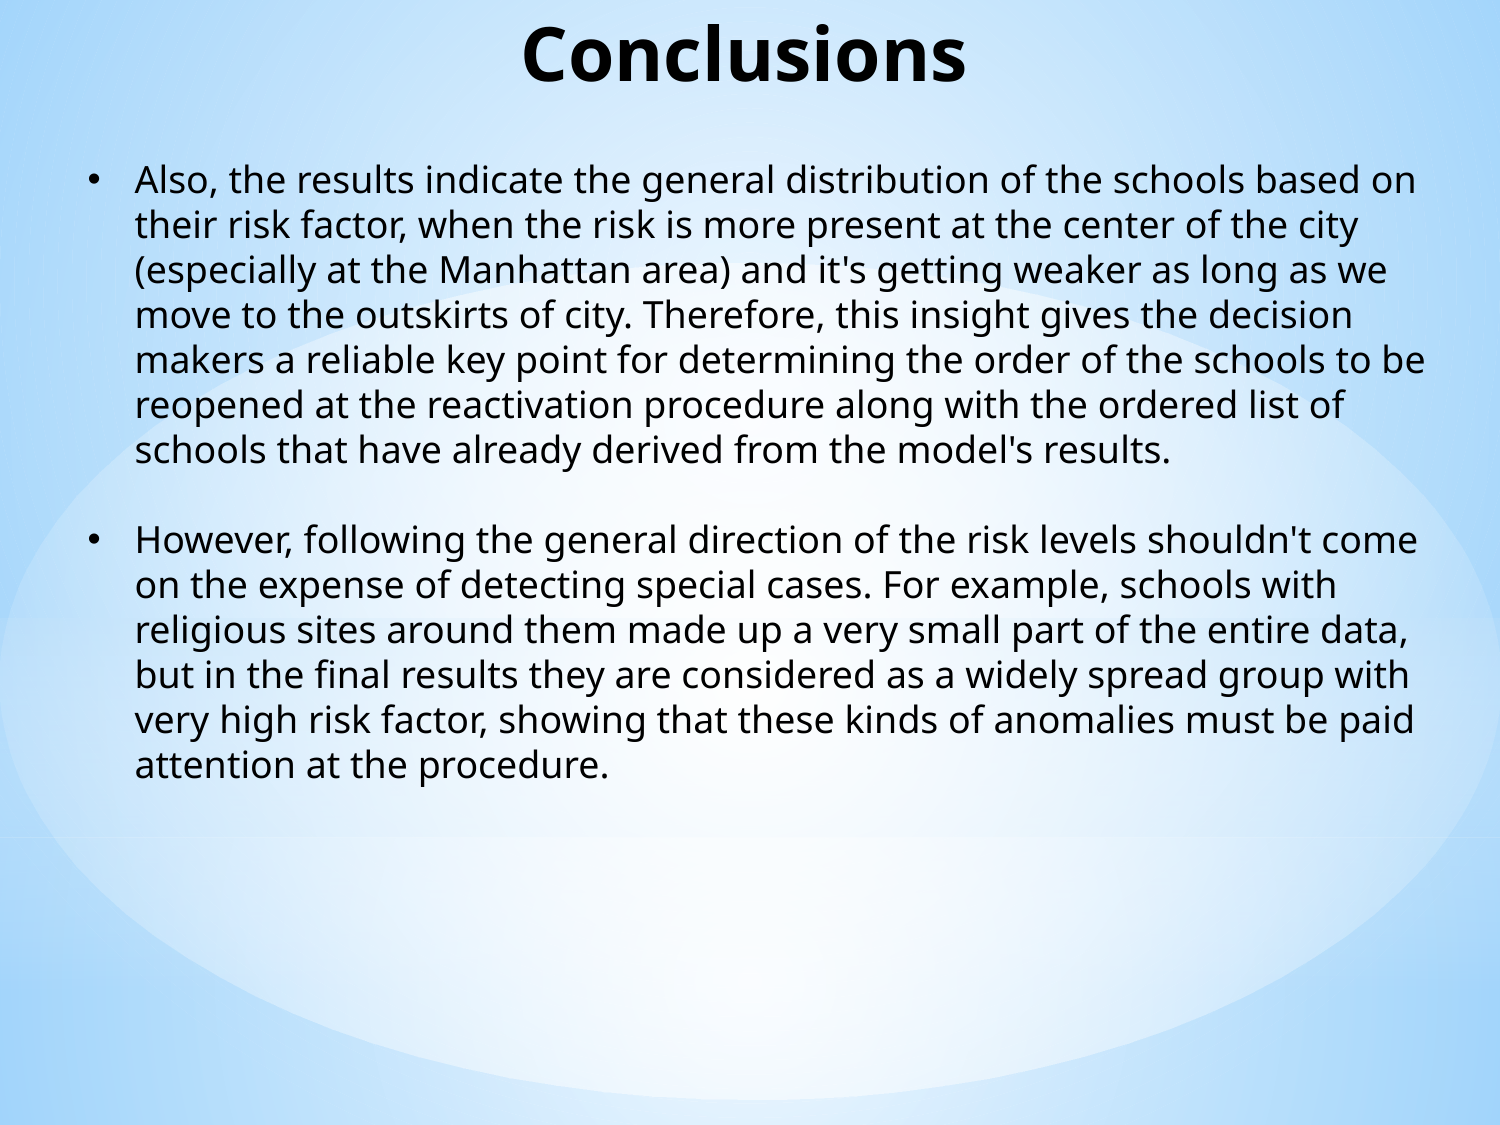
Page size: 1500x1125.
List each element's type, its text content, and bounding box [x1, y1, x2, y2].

title Conclusions [147, 0, 1341, 148]
text_box Also, the results indicate the general distribution of the schools based on their risk factor, when the risk is more present at the center of the city (especially at the Manhattan area) and it's getting weaker as long as we move to the outskirts of city. Therefore, this insight gives the decision makers a reliable key point for determining the order of the schools to be reopened at the reactivation procedure along with the ordered list of schools that have already derived from the model's results. However, following the general direction of the risk levels shouldn't come on the expense of detecting special cases. For example, schools with religious sites around them made up a very small part of the entire data, but in the final results they are considered as a widely spread group with very high risk factor, showing that these kinds of anomalies must be paid attention at the procedure. [0, 148, 1451, 834]
